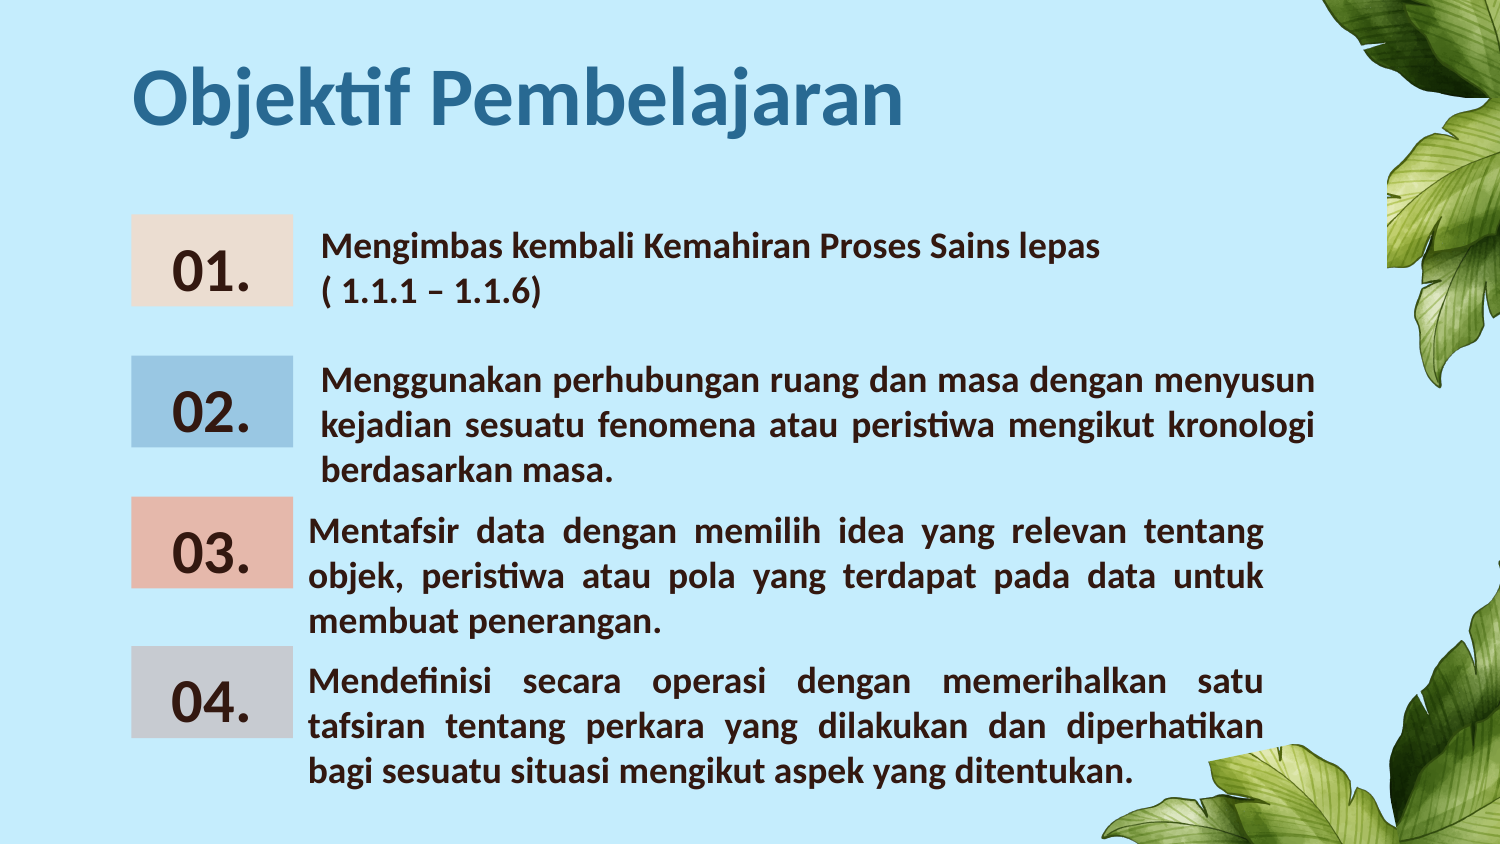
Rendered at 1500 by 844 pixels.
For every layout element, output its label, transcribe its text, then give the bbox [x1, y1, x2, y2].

title 02. [131, 355, 294, 448]
subtitle Mengimbas kembali Kemahiran Proses Sains lepas ( 1.1.1 – 1.1.6) [305, 205, 1293, 336]
title 01. [131, 214, 294, 307]
title 03. [131, 496, 293, 589]
subtitle Menggunakan perhubungan ruang dan masa dengan menyusun kejadian sesuatu fenomena atau peristiwa mengikut kronologi berdasarkan masa. [305, 340, 1332, 433]
picture [1238, 0, 1500, 400]
subtitle Mentafsir data dengan memilih idea yang relevan tentang objek, peristiwa atau pola yang terdapat pada data untuk membuat penerangan. [293, 491, 1280, 641]
text_box 04. [131, 646, 292, 739]
title Objektif Pembelajaran [116, 12, 1383, 118]
text_box Mendefinisi secara operasi dengan memerihalkan satu tafsiran tentang perkara yang dilakukan dan diperhatikan bagi sesuatu situasi mengikut aspek yang ditentukan. [292, 641, 1280, 805]
picture [1082, 548, 1500, 844]
